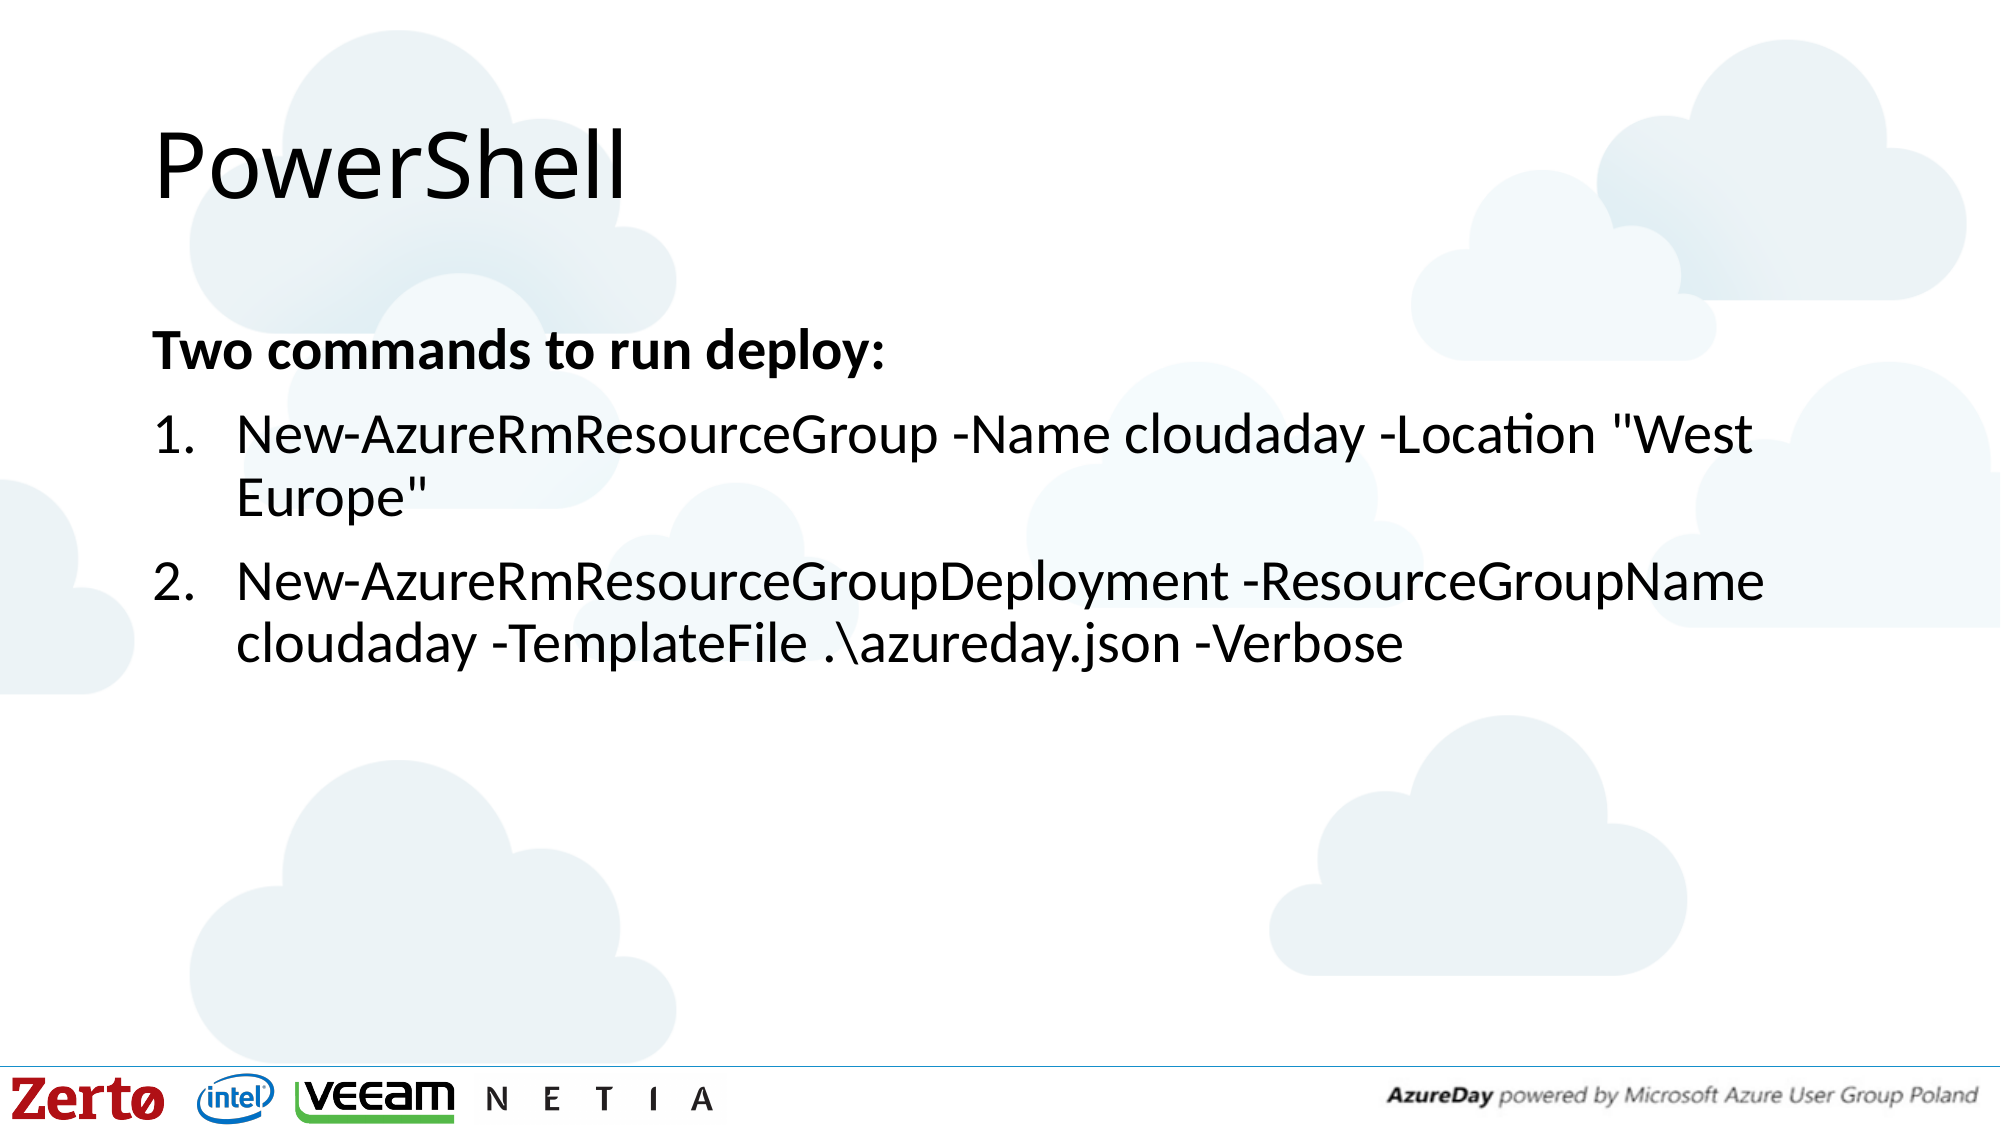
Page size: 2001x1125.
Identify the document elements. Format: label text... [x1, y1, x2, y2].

title PowerShell [137, 59, 1863, 278]
picture [0, 0, 2001, 1125]
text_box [0, 1054, 2000, 1125]
list Two commands to run deploy: New-AzureRmResourceGroup -Name cloudaday -Location "West Europe" New-AzureRmResourceGroupDeployment -ResourceGroupName cloudaday -TemplateFile .\azureday.json -Verbose [137, 311, 1956, 1026]
